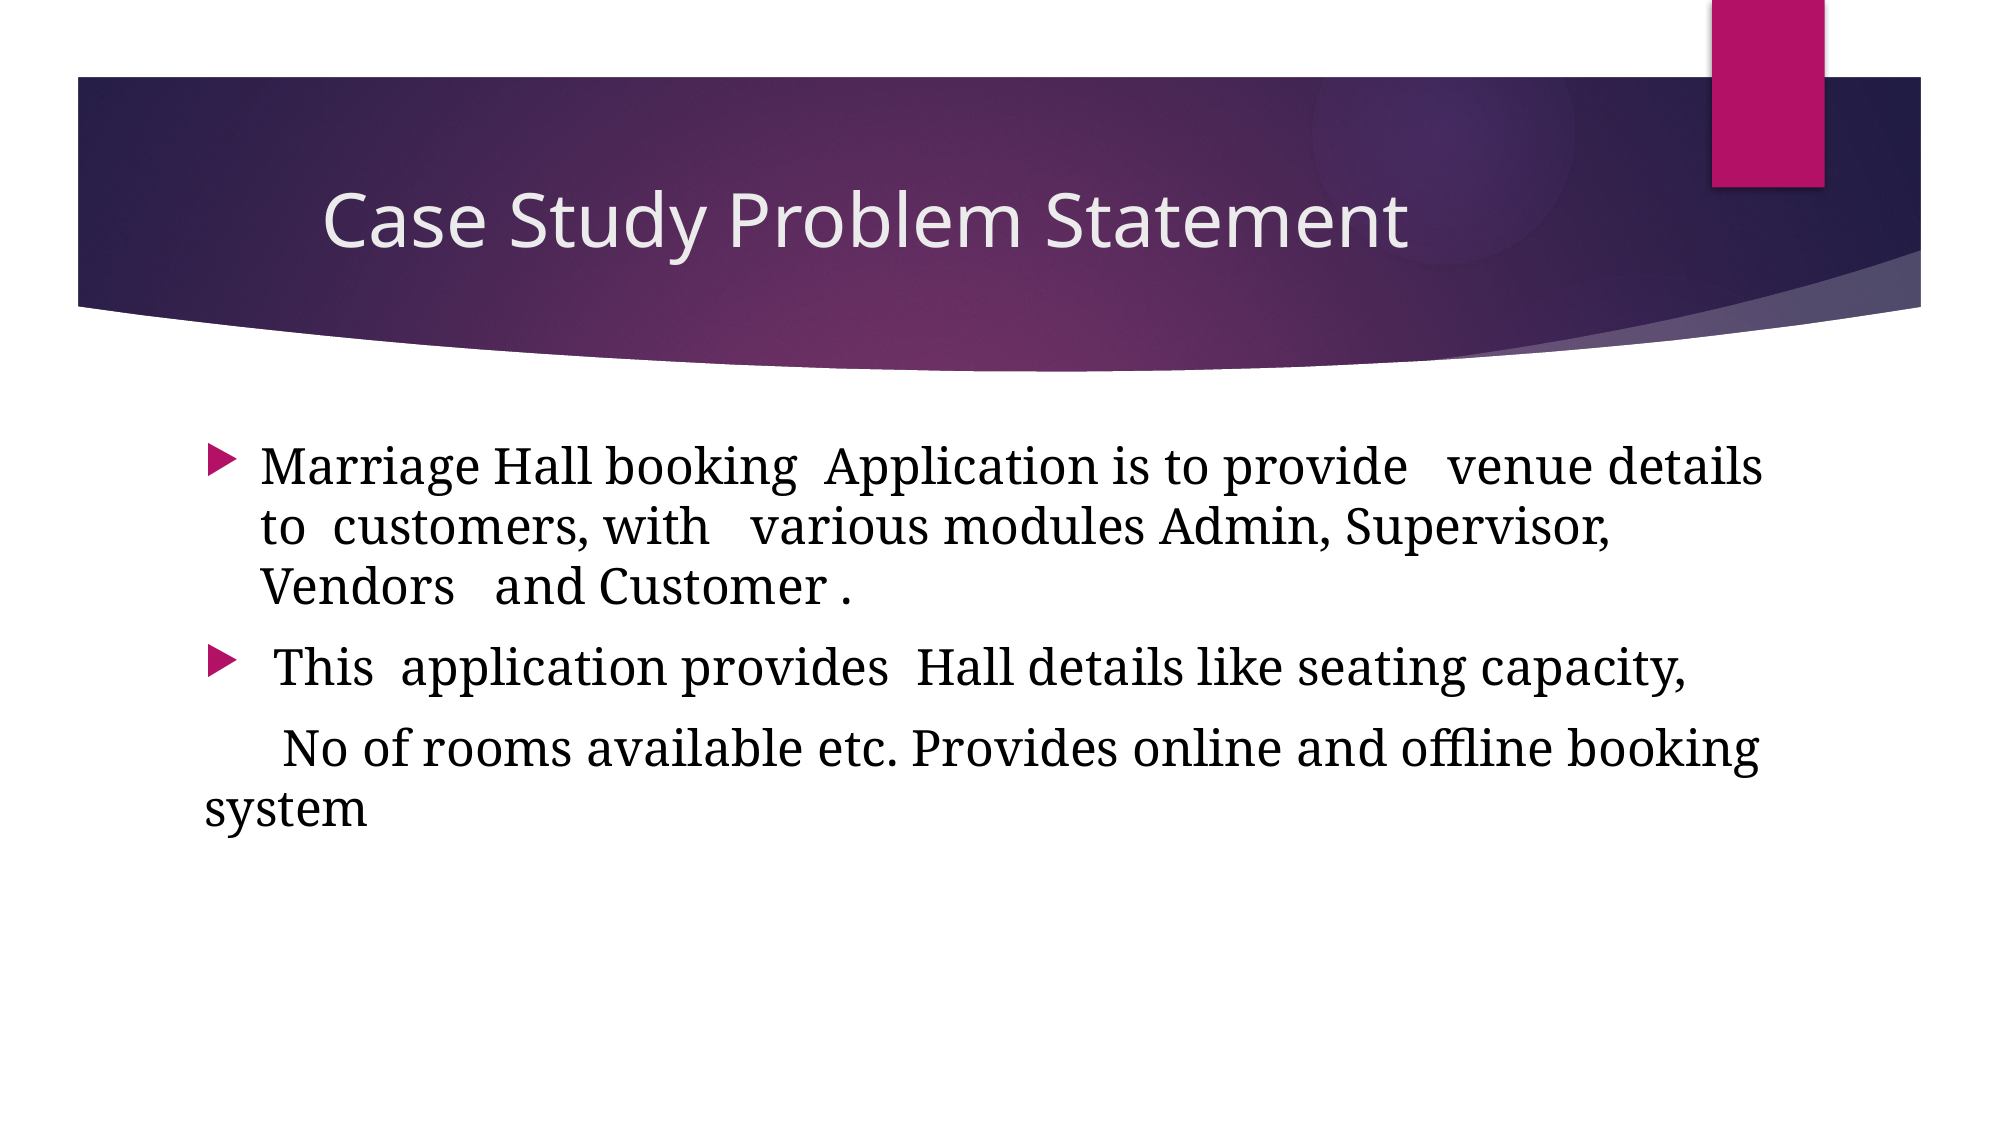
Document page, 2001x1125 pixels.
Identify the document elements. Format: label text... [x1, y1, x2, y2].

title Case Study Problem Statement [189, 159, 1627, 276]
list Marriage Hall booking Application is to provide venue details to customers, with various modules Admin, Supervisor, Vendors and Customer . This application provides Hall details like seating capacity, No of rooms available etc. Provides online and offline booking system [189, 427, 1821, 988]
